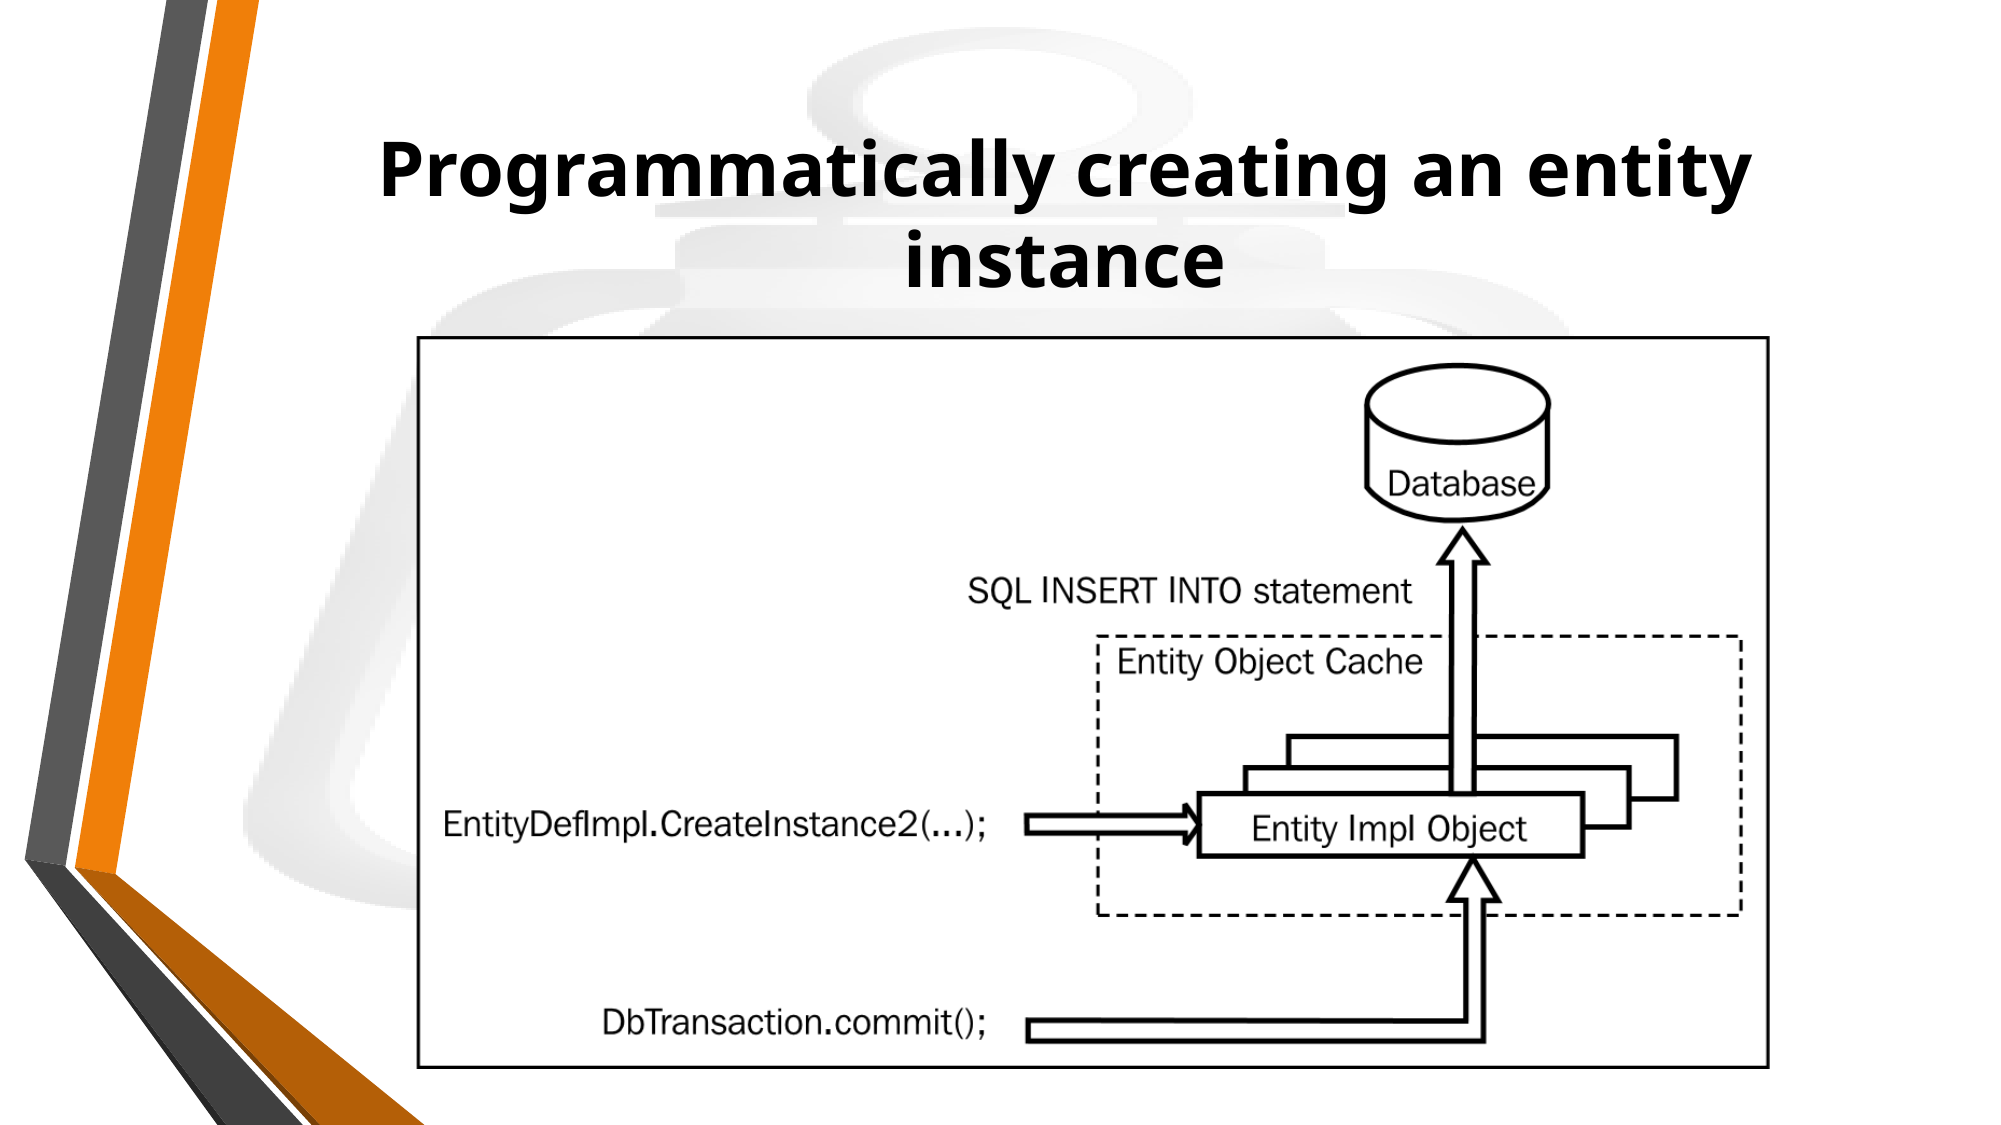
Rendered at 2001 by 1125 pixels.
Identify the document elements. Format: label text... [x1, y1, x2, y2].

title Programmatically creating an entity instance [243, 112, 1887, 312]
picture [414, 334, 1770, 1069]
